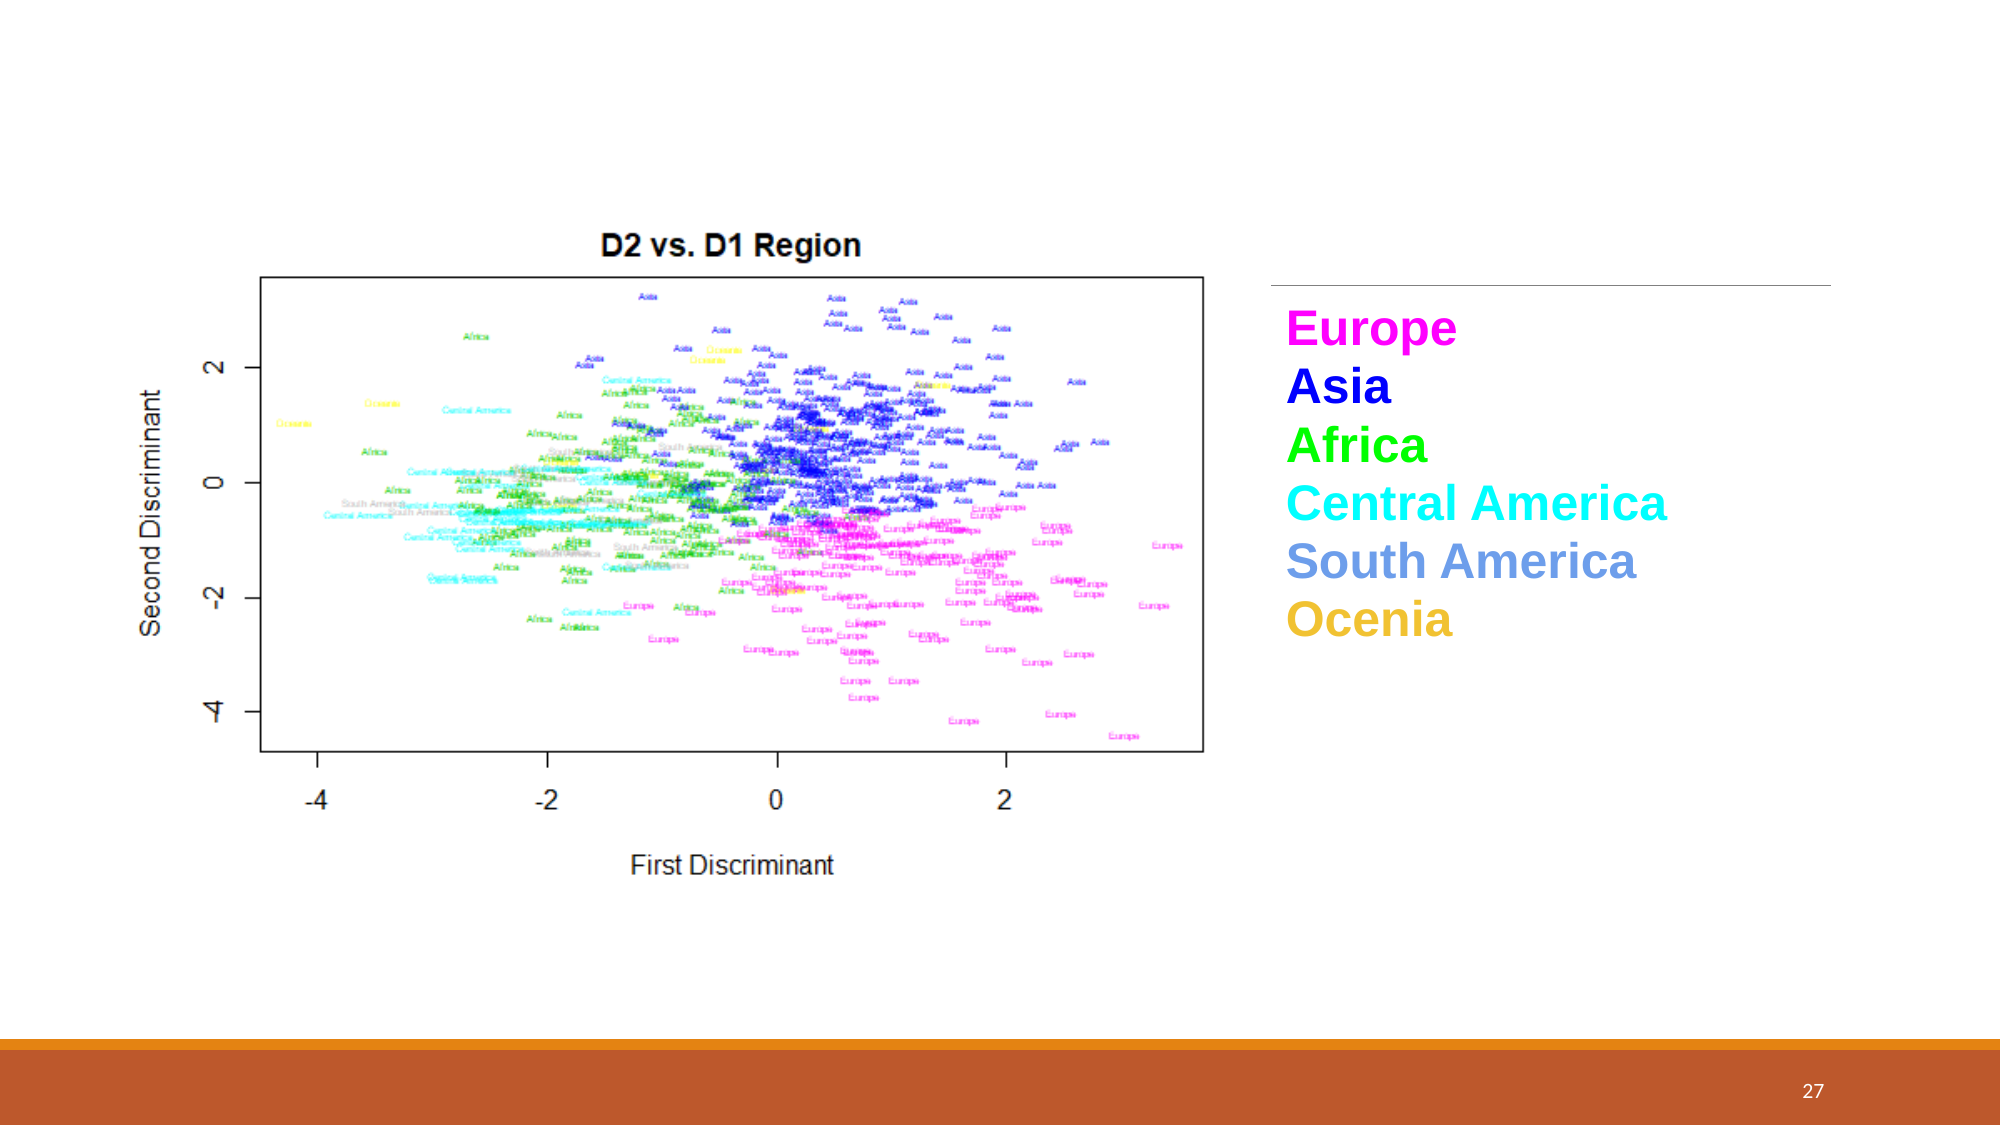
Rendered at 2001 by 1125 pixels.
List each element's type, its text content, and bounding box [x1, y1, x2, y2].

picture [129, 209, 1272, 916]
list Europe Asia Africa Central America South America Ocenia [1278, 295, 1726, 801]
slide_number 27 [1624, 1059, 1840, 1120]
